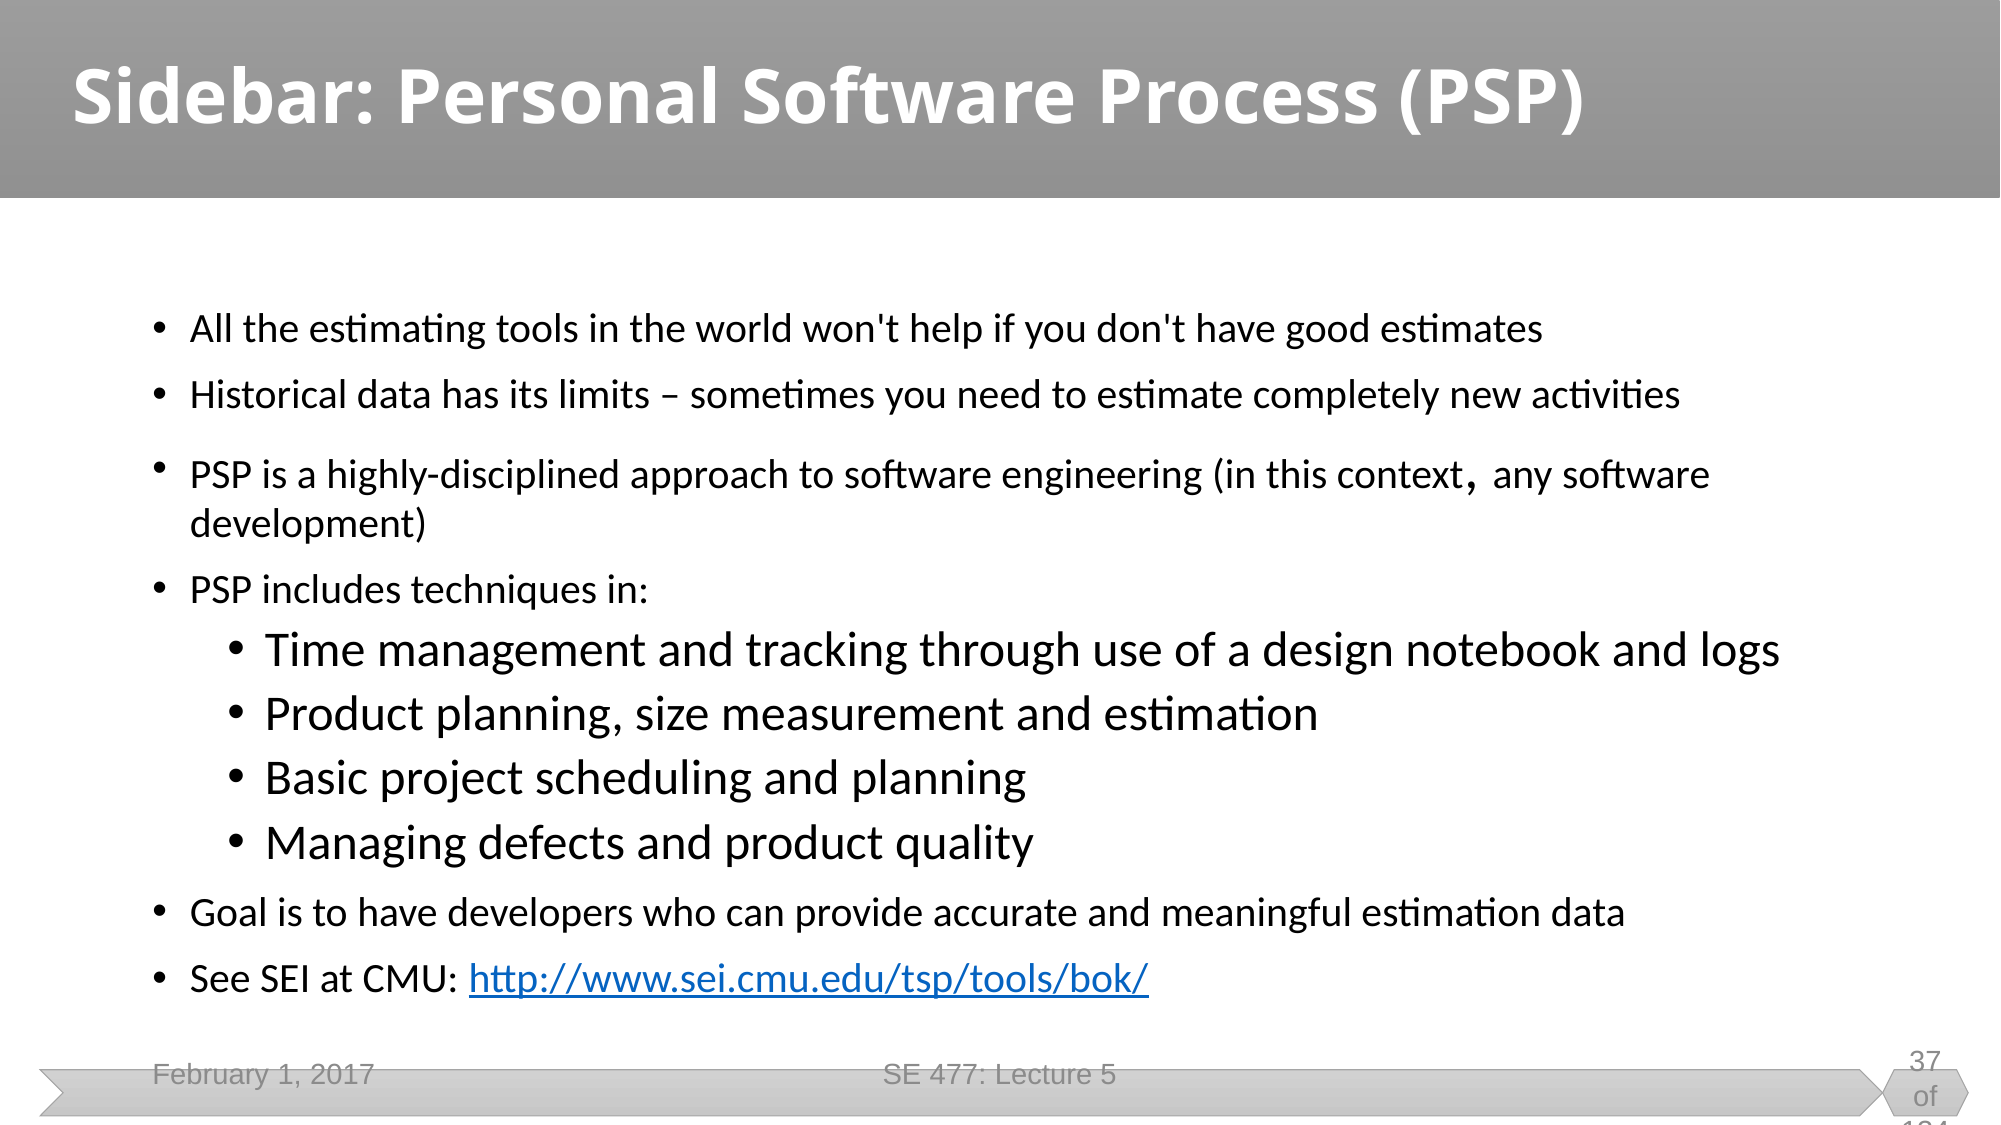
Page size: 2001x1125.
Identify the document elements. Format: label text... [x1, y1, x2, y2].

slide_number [137, 1042, 588, 1103]
title Sidebar: Personal Software Process (PSP) [56, 0, 1969, 199]
footer SE 477: Lecture 5 [662, 1042, 1338, 1103]
slide_number 37 of 134 [1882, 1065, 1969, 1125]
list All the estimating tools in the world won't help if you don't have good estimates Historical data has its limits – sometimes you need to estimate completely new activities PSP is a highly-disciplined approach to software engineering (in this context, any software development) PSP includes techniques in: Time management and tracking through use of a design notebook and logs Product planning, size measurement and estimation Basic project scheduling and planning Managing defects and product quality Goal is to have developers who can provide accurate and meaningful estimation data See SEI at CMU: http://www.sei.cmu.edu/tsp/tools/bok/ [137, 299, 1863, 1014]
